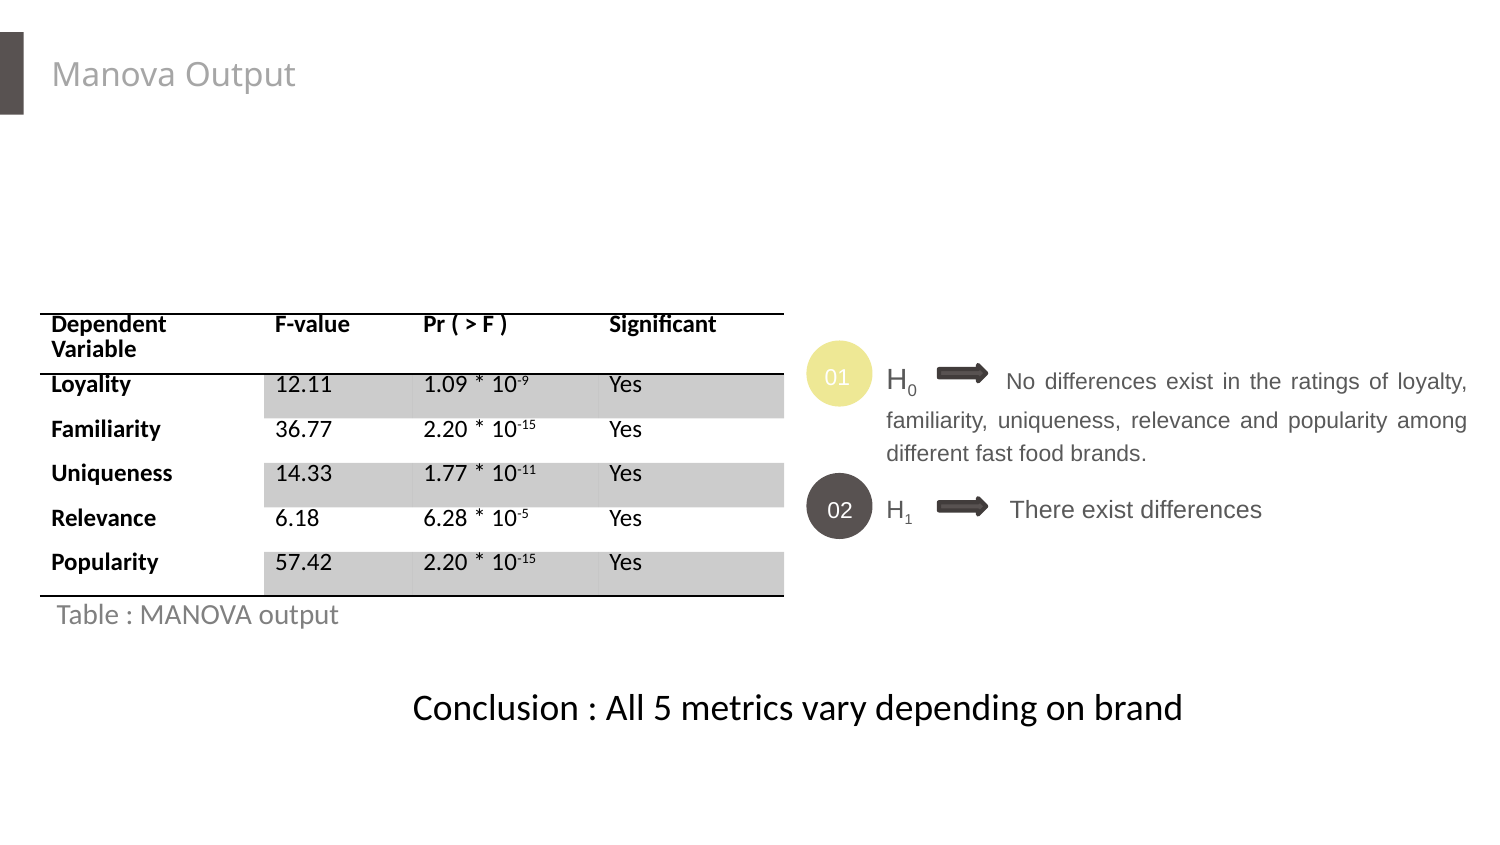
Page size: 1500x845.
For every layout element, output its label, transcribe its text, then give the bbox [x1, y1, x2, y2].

table_cell Relevance [40, 507, 264, 552]
table_cell Familiarity [40, 418, 264, 463]
table_header Significant [598, 315, 784, 373]
table_cell 36.77 [264, 418, 412, 463]
text_box Conclusion : All 5 metrics vary depending on brand [398, 675, 1200, 736]
table_header Dependent Variable [40, 315, 264, 373]
table_header Pr ( > F ) [412, 315, 598, 373]
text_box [806, 340, 1469, 462]
table_cell Yes [598, 552, 784, 595]
table_cell Yes [598, 463, 784, 507]
table_cell 1.77 * 10-11 [412, 463, 598, 507]
table_cell Uniqueness [40, 463, 264, 507]
table_cell 6.28 * 10-5 [412, 507, 598, 552]
table_cell Popularity [40, 552, 264, 595]
table_cell 2.20 * 10-15 [412, 418, 598, 463]
table_cell Yes [598, 375, 784, 418]
table_cell Yes [598, 418, 784, 463]
table_cell 12.11 [264, 375, 412, 418]
table_header F-value [264, 315, 412, 373]
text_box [806, 472, 1440, 540]
table_cell 1.09 * 10-9 [412, 375, 598, 418]
text_box Table : MANOVA output [41, 597, 355, 638]
table_cell 6.18 [264, 507, 412, 552]
table_cell 2.20 * 10-15 [412, 552, 598, 595]
table_cell Loyality [40, 375, 264, 418]
table_cell 14.33 [264, 463, 412, 507]
table_cell 57.42 [264, 552, 412, 595]
table_cell Yes [598, 507, 784, 552]
